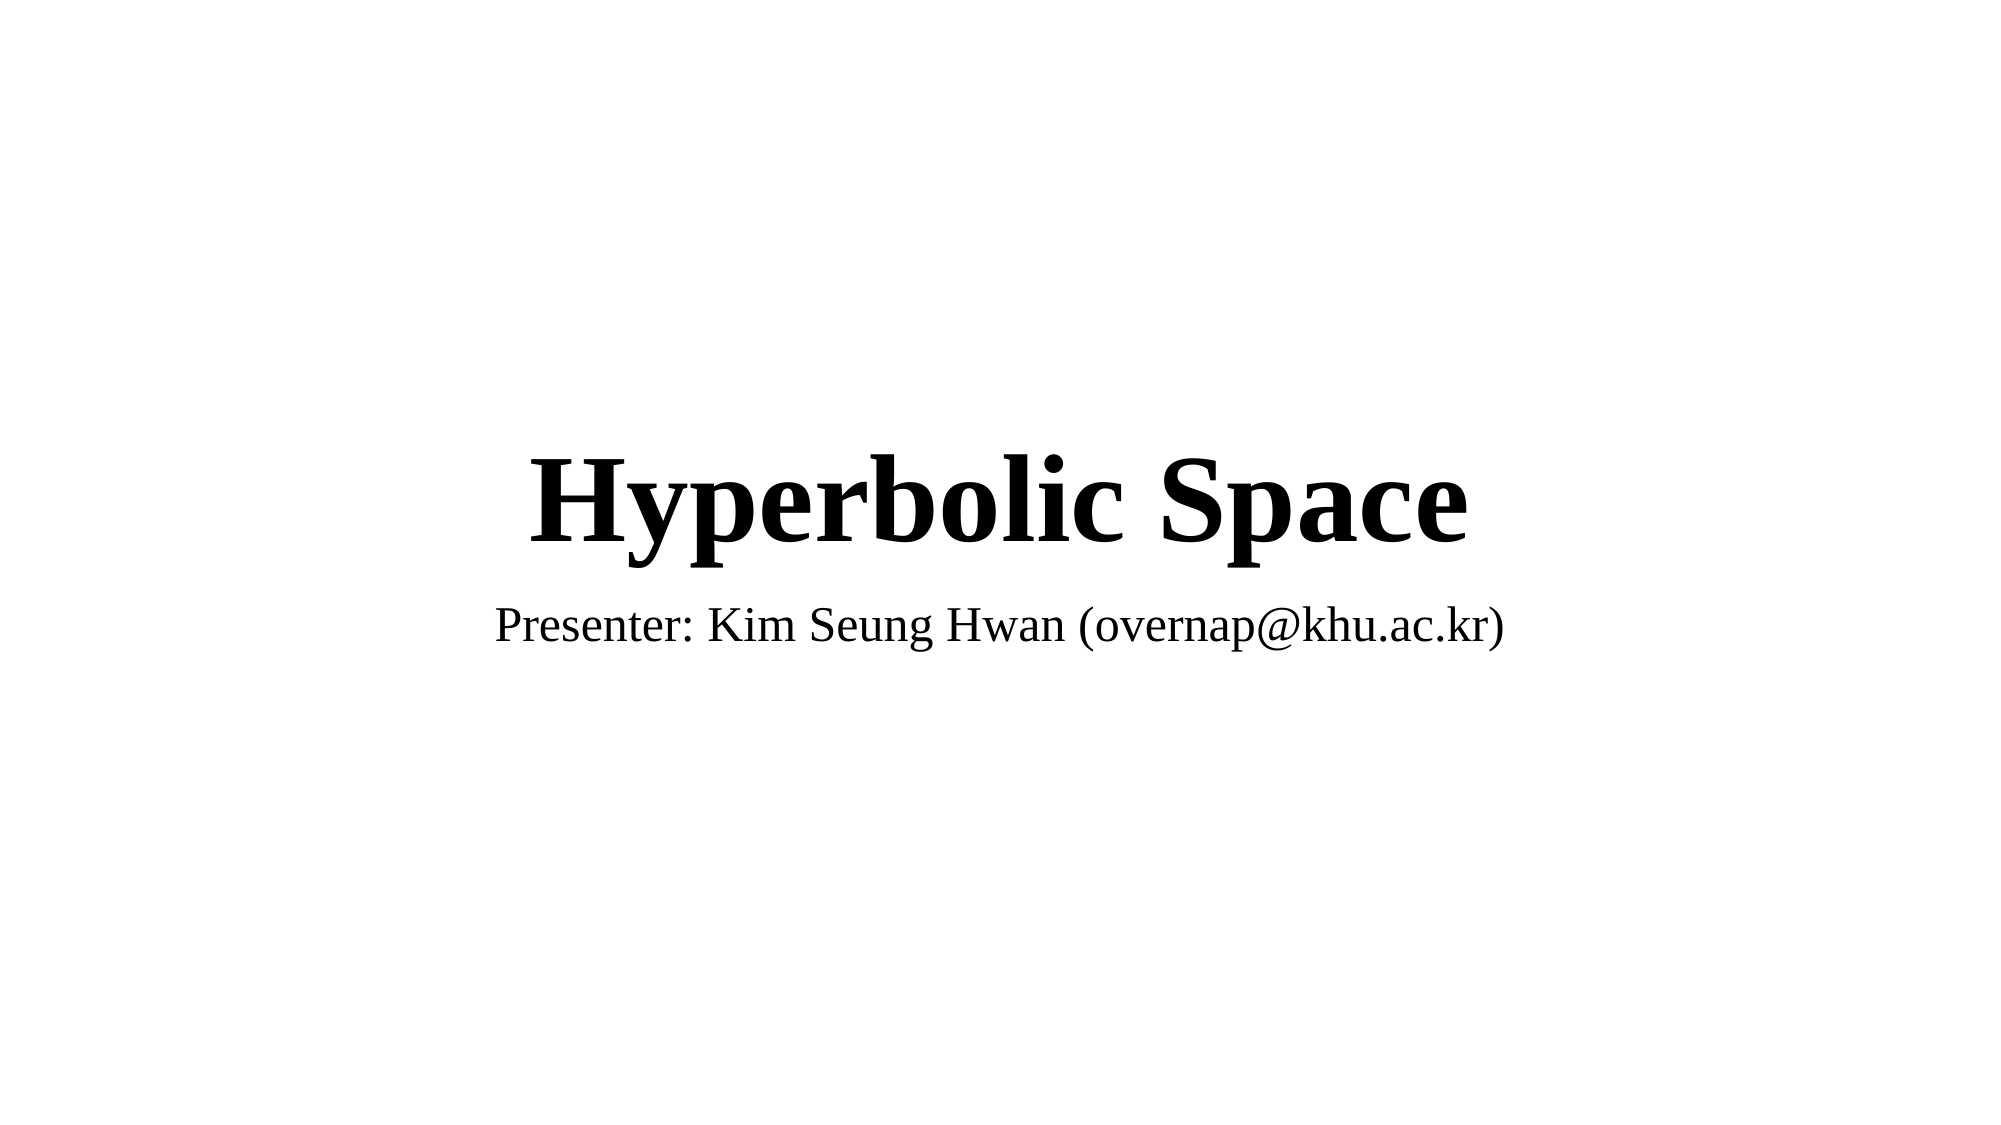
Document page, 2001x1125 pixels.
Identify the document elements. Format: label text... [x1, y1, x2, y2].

title Hyperbolic Space [249, 184, 1750, 576]
subtitle Presenter: Kim Seung Hwan (overnap@khu.ac.kr) [249, 590, 1750, 863]
